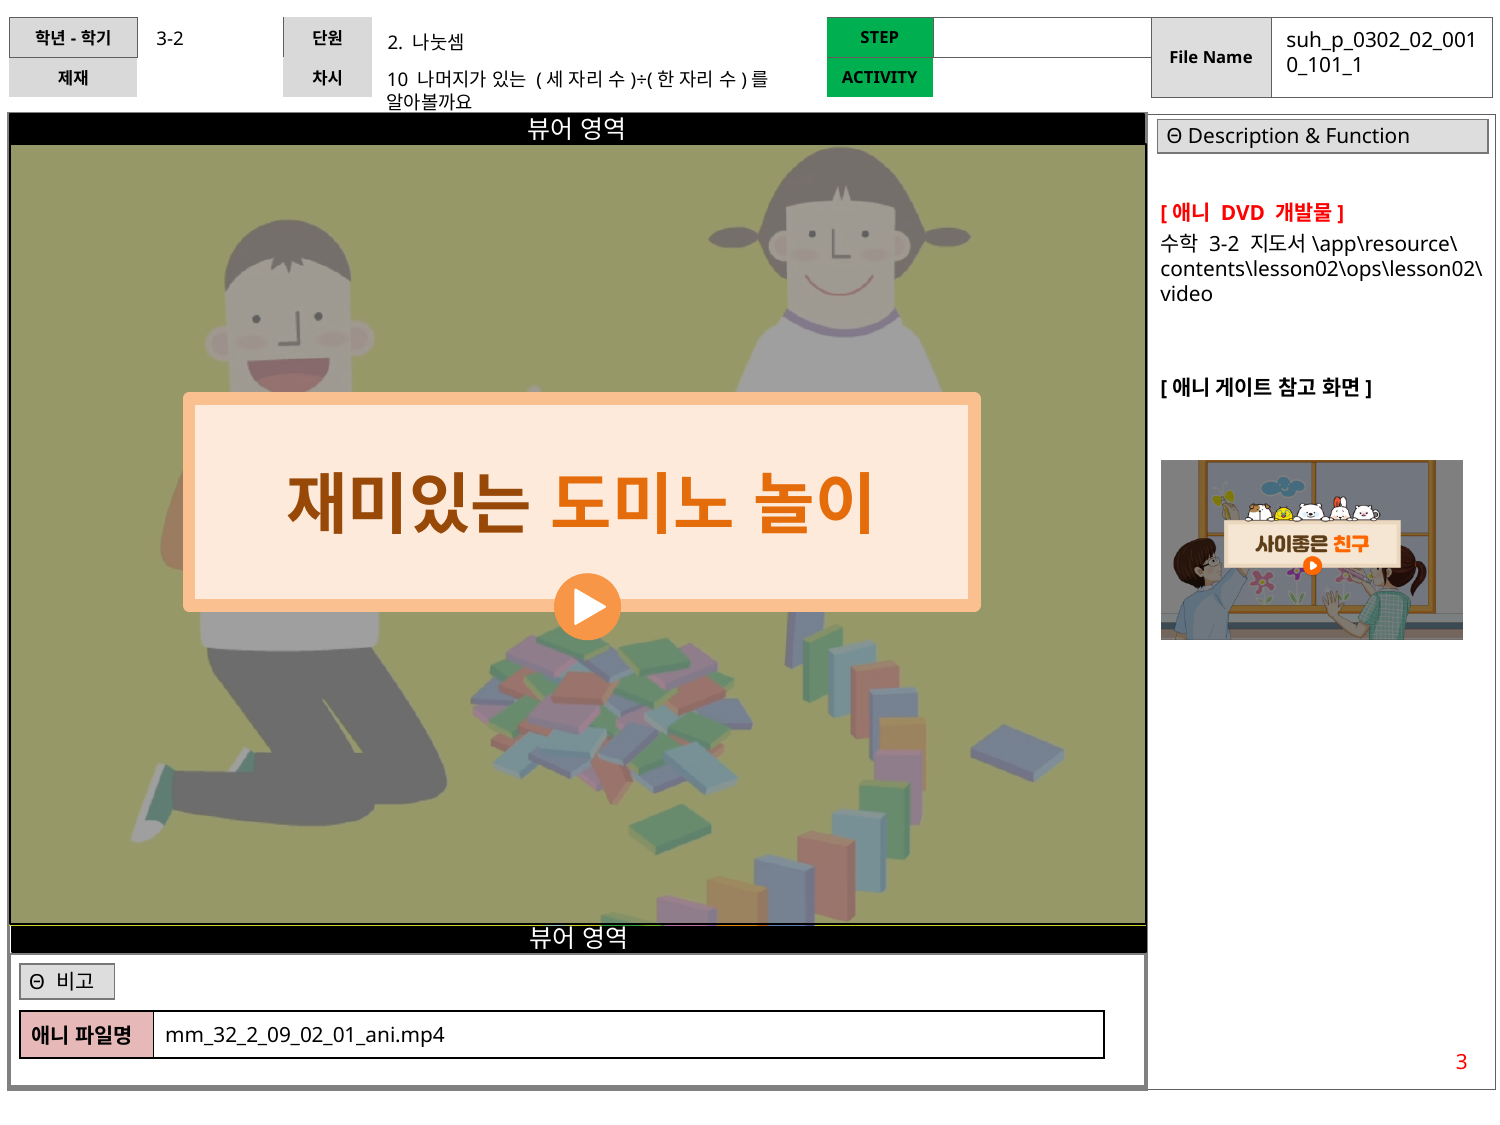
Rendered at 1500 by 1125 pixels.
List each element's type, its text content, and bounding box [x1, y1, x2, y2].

table_header Θ Description & Function [1158, 120, 1487, 152]
picture [1161, 459, 1463, 640]
table_header mm_32_2_09_02_01_ani.mp4 [154, 1012, 1103, 1057]
text_box suh_p_0302_02_0010_101_1 [1271, 18, 1500, 84]
text_box 3-2 [141, 18, 284, 55]
picture [9, 143, 1146, 926]
text_box [애니 DVD 개발물] 수학 3-2 지도서\app\resource\contents\lesson02\ops\lesson02\video [애니 게이트 참고 화면] [1151, 160, 1500, 532]
table_header 애니 파일명 [21, 1012, 153, 1057]
text_box 2. 나눗셈 [372, 23, 828, 48]
text_box 10 나머지가 있는 (세 자리 수)÷(한 자리 수)를 알아볼까요 [372, 60, 821, 96]
